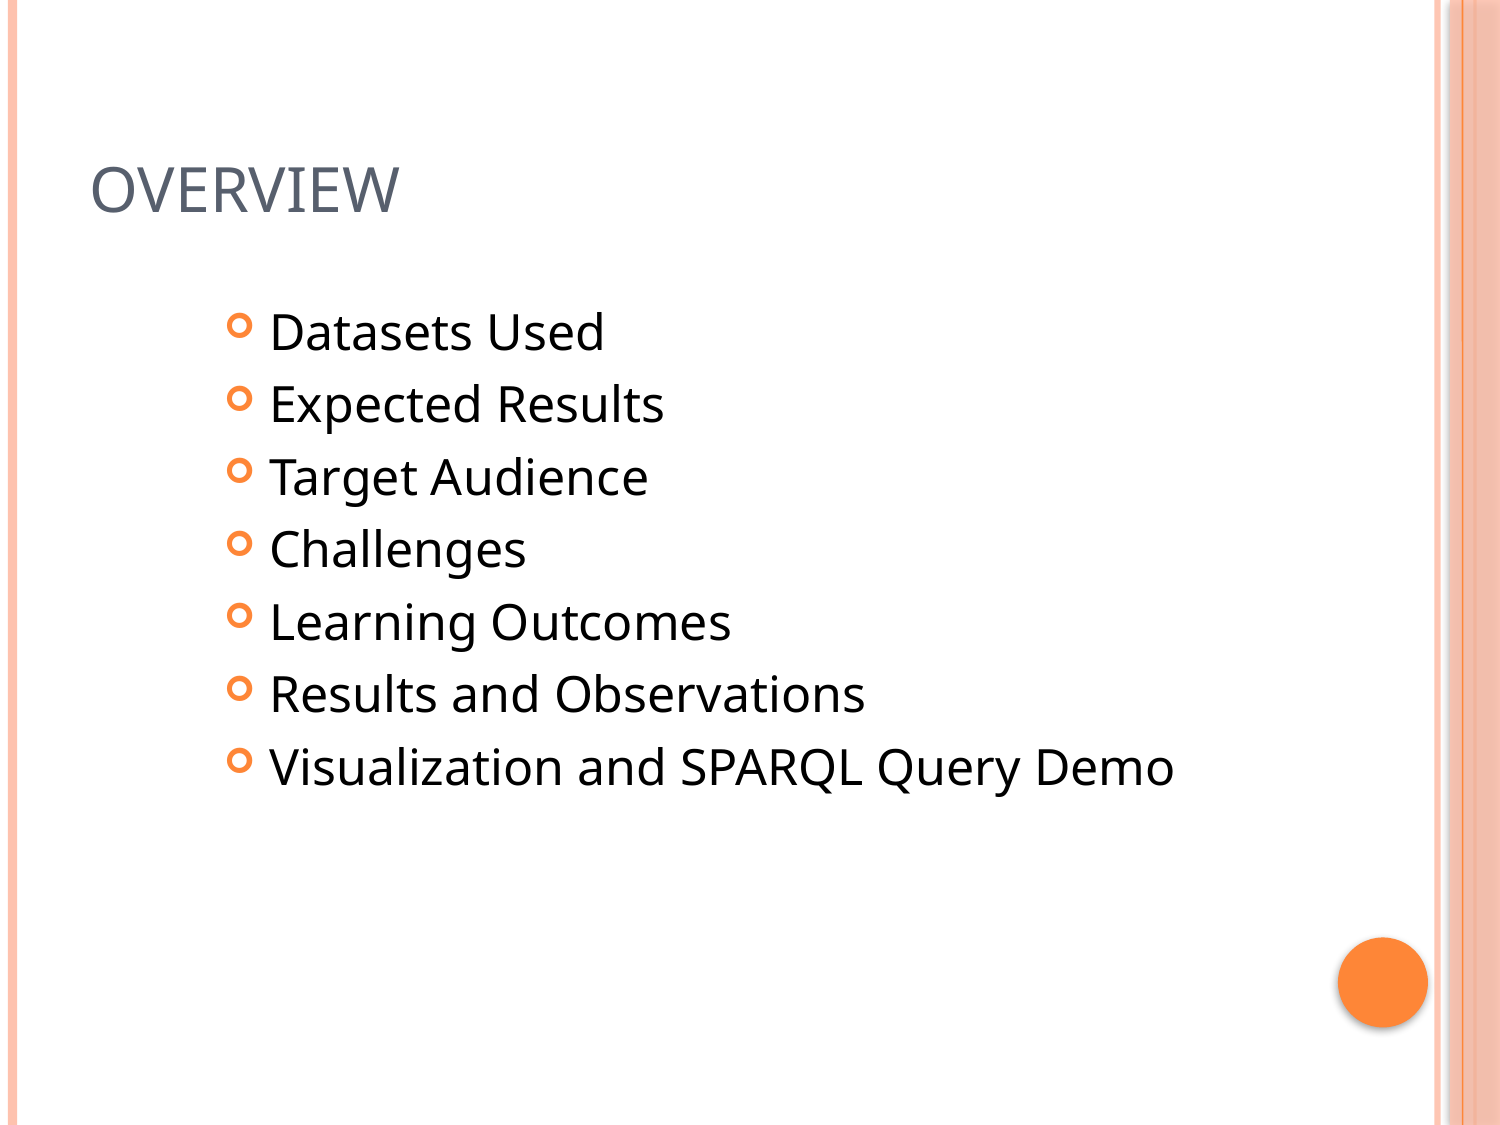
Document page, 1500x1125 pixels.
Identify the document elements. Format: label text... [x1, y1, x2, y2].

title Overview [75, 45, 1300, 233]
list Datasets Used Expected Results Target Audience Challenges Learning Outcomes Results and Observations Visualization and SPARQL Query Demo [209, 292, 1429, 1052]
